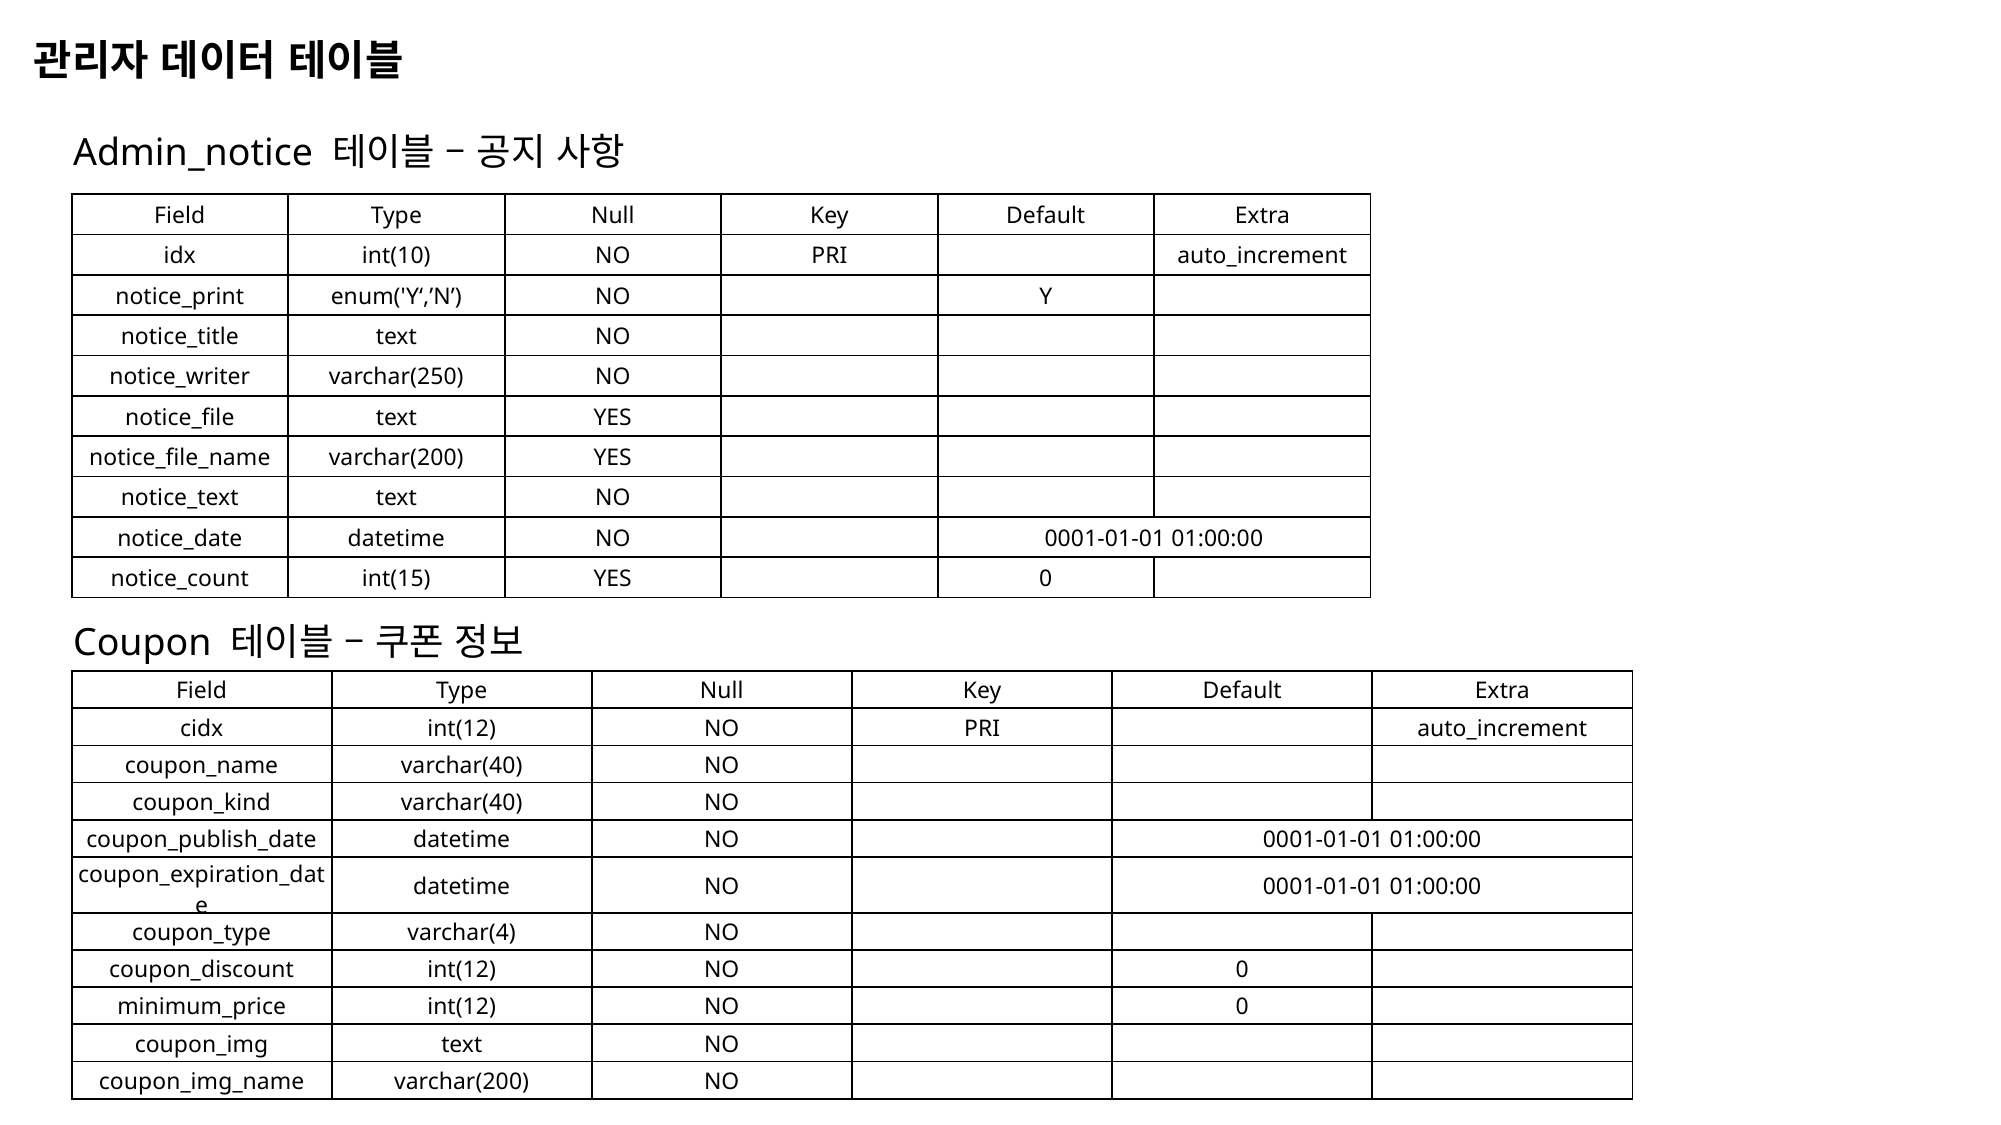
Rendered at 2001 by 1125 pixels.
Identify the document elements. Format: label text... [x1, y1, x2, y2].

table_cell notice_count [73, 558, 287, 597]
table_cell [853, 821, 1111, 856]
table_cell cidx [73, 709, 331, 745]
table_cell [1373, 914, 1632, 949]
table_cell text [333, 1025, 591, 1061]
table_cell [722, 397, 937, 435]
table_cell [1373, 783, 1632, 819]
table_cell [722, 276, 937, 314]
table_cell coupon_img [73, 1025, 331, 1061]
table_cell [1373, 746, 1632, 782]
table_cell coupon_img_name [73, 1062, 331, 1098]
table_cell [1155, 477, 1370, 516]
table_cell [853, 914, 1111, 949]
table_cell text [289, 316, 504, 355]
table_cell coupon_kind [73, 783, 331, 819]
table_cell [853, 951, 1111, 986]
table_cell varchar(40) [333, 746, 591, 782]
table_cell [853, 1025, 1111, 1061]
table_cell notice_file [73, 397, 287, 435]
table_cell [722, 437, 937, 476]
table_cell coupon_type [73, 914, 331, 949]
table_header Null [506, 195, 720, 234]
text_box Coupon 테이블 – 쿠폰 정보 [58, 610, 1288, 671]
table_cell coupon_publish_date [73, 821, 331, 856]
table_cell 0 [939, 558, 1153, 597]
table_cell datetime [289, 518, 504, 556]
text_box 관리자 데이터 테이블 [18, 25, 849, 91]
table_cell NO [593, 1025, 851, 1061]
table_header Null [593, 672, 851, 707]
table_header Field [73, 672, 331, 707]
table_cell coupon_name [73, 746, 331, 782]
table_cell text [289, 397, 504, 435]
table_header Type [333, 672, 591, 707]
table_cell [1155, 437, 1370, 476]
table_cell [939, 316, 1153, 355]
table_cell [853, 858, 1111, 912]
table_cell NO [593, 914, 851, 949]
table_cell NO [506, 316, 720, 355]
table_cell YES [506, 558, 720, 597]
table_cell NO [506, 477, 720, 516]
table_cell YES [506, 437, 720, 476]
table_cell notice_writer [73, 356, 287, 395]
table_cell [939, 397, 1153, 435]
table_cell notice_text [73, 477, 287, 516]
table_cell auto_increment [1373, 709, 1632, 745]
table_cell [1373, 988, 1632, 1023]
table_cell NO [593, 783, 851, 819]
text_box Admin_notice 테이블 – 공지 사항 [58, 120, 1134, 181]
table_header Extra [1155, 195, 1370, 234]
table_cell 0 [1113, 988, 1371, 1023]
table_cell [722, 518, 937, 556]
table_cell [1113, 783, 1371, 819]
table_cell notice_file_name [73, 437, 287, 476]
table_cell datetime [333, 821, 591, 856]
table_cell minimum_price [73, 988, 331, 1023]
table_cell 0001-01-01 01:00:00 [939, 518, 1370, 556]
table_cell NO [593, 821, 851, 856]
table_cell NO [506, 356, 720, 395]
table_cell 0 [1113, 951, 1371, 986]
table_cell NO [593, 951, 851, 986]
table_cell int(15) [289, 558, 504, 597]
table_cell YES [506, 397, 720, 435]
table_cell [853, 746, 1111, 782]
table_cell text [289, 477, 504, 516]
table_cell Y [939, 276, 1153, 314]
table_cell varchar(250) [289, 356, 504, 395]
table_cell [1155, 316, 1370, 355]
table_header Extra [1373, 672, 1632, 707]
table_header Type [289, 195, 504, 234]
table_cell [853, 783, 1111, 819]
table_cell NO [593, 1062, 851, 1098]
table_cell [853, 988, 1111, 1023]
table_cell NO [593, 709, 851, 745]
table_cell PRI [722, 235, 937, 274]
table_cell [722, 558, 937, 597]
table_cell PRI [853, 709, 1111, 745]
table_cell [939, 437, 1153, 476]
table_cell [1113, 709, 1371, 745]
table_cell NO [593, 746, 851, 782]
table_cell [939, 477, 1153, 516]
table_cell idx [73, 235, 287, 274]
table_cell coupon_expiration_date [73, 858, 331, 912]
table_cell [722, 316, 937, 355]
table_cell 0001-01-01 01:00:00 [1113, 821, 1632, 856]
table_cell varchar(200) [333, 1062, 591, 1098]
table_cell NO [506, 518, 720, 556]
table_cell [853, 1062, 1111, 1098]
table_cell [722, 356, 937, 395]
table_cell varchar(200) [289, 437, 504, 476]
table_cell coupon_discount [73, 951, 331, 986]
table_cell datetime [333, 858, 591, 912]
table_cell NO [506, 276, 720, 314]
table_header Field [73, 195, 287, 234]
table_cell int(12) [333, 709, 591, 745]
table_cell [1373, 951, 1632, 986]
table_cell [1155, 397, 1370, 435]
table_cell NO [593, 988, 851, 1023]
table_cell [1373, 1062, 1632, 1098]
table_header Default [939, 195, 1153, 234]
table_header Default [1113, 672, 1371, 707]
table_cell [1155, 276, 1370, 314]
table_cell [1113, 746, 1371, 782]
table_cell NO [593, 858, 851, 912]
table_cell [1113, 1025, 1371, 1061]
table_cell [939, 235, 1153, 274]
table_cell [1373, 1025, 1632, 1061]
table_cell int(12) [333, 951, 591, 986]
table_cell [1113, 1062, 1371, 1098]
table_cell varchar(4) [333, 914, 591, 949]
table_cell [1155, 558, 1370, 597]
table_cell int(10) [289, 235, 504, 274]
table_cell varchar(40) [333, 783, 591, 819]
table_cell notice_date [73, 518, 287, 556]
table_cell [1113, 914, 1371, 949]
table_cell notice_print [73, 276, 287, 314]
table_header Key [722, 195, 937, 234]
table_header Key [853, 672, 1111, 707]
table_cell [722, 477, 937, 516]
table_cell [939, 356, 1153, 395]
table_cell 0001-01-01 01:00:00 [1113, 858, 1632, 912]
table_cell NO [506, 235, 720, 274]
table_cell int(12) [333, 988, 591, 1023]
table_cell [1155, 356, 1370, 395]
table_cell auto_increment [1155, 235, 1370, 274]
table_cell enum('Y‘,’N’) [289, 276, 504, 314]
table_cell notice_title [73, 316, 287, 355]
